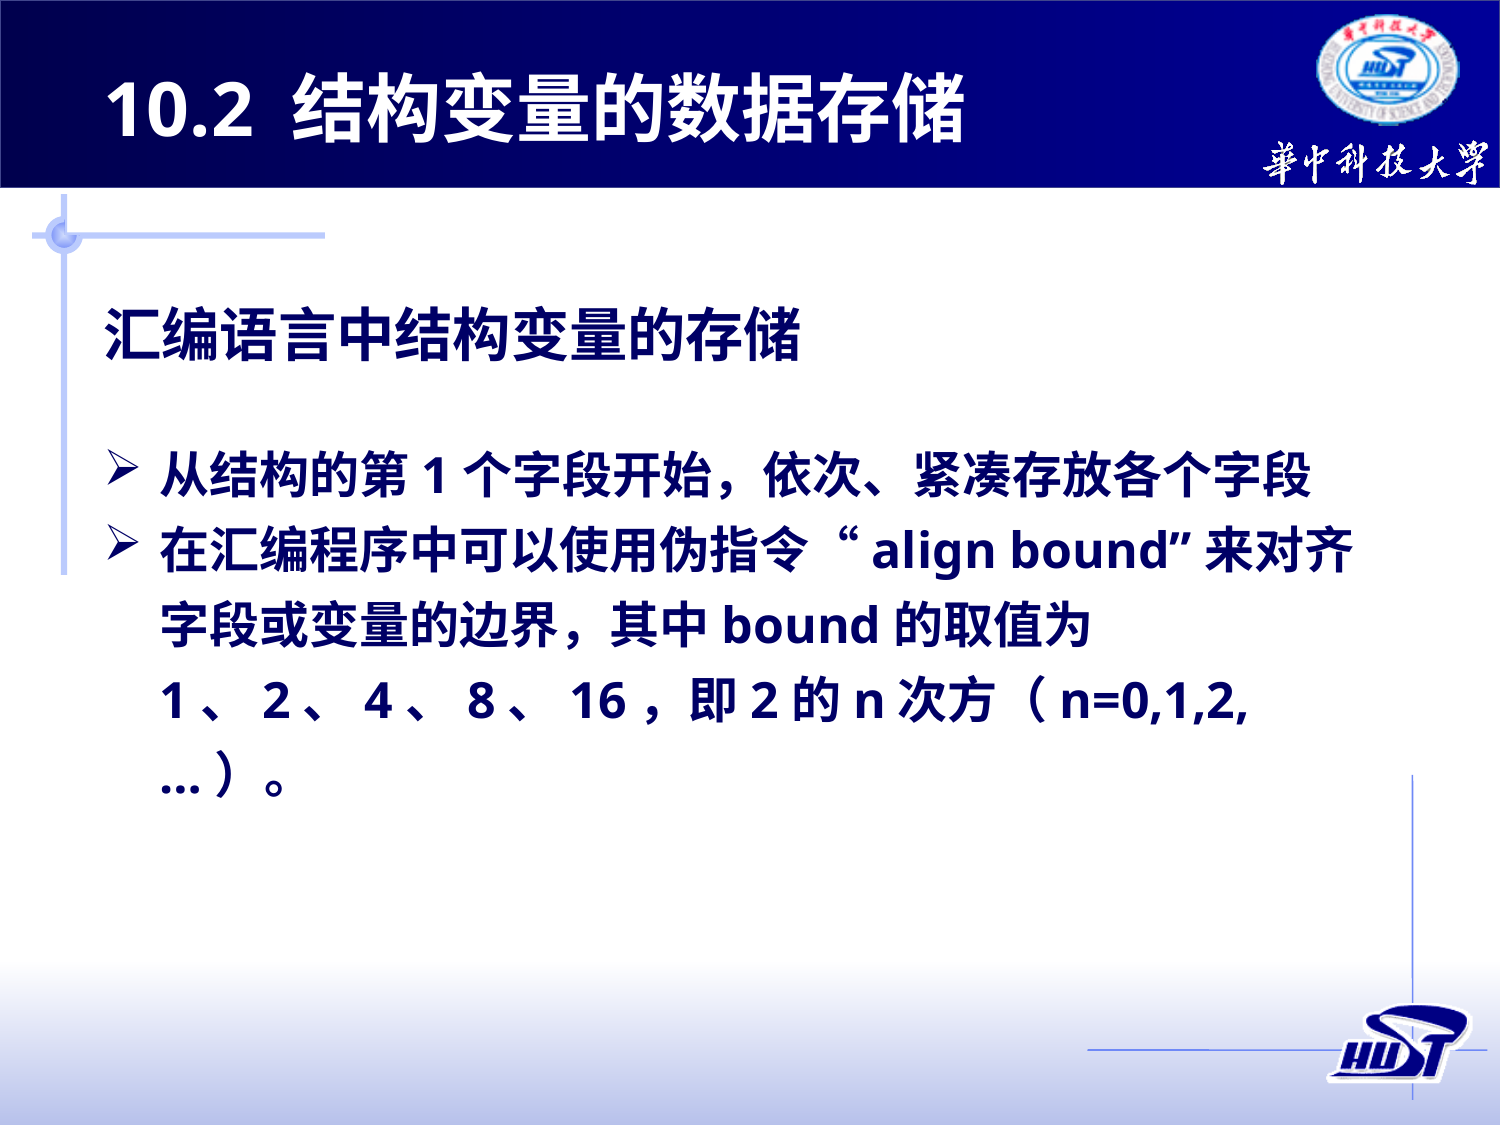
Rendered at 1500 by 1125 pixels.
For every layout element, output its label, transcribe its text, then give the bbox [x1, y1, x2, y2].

picture [1262, 140, 1488, 185]
text_box 汇编语言中结构变量的存储 [88, 255, 1152, 376]
text_box 10.2 结构变量的数据存储 [89, 54, 982, 160]
text_box 从结构的第1个字段开始，依次、紧凑存放各个字段 在汇编程序中可以使用伪指令“align bound”来对齐字段或变量的边界，其中bound的取值为1、2、4、8、16，即2的n次方（n=0,1,2,…）。 [88, 420, 1377, 811]
picture [1316, 14, 1460, 126]
